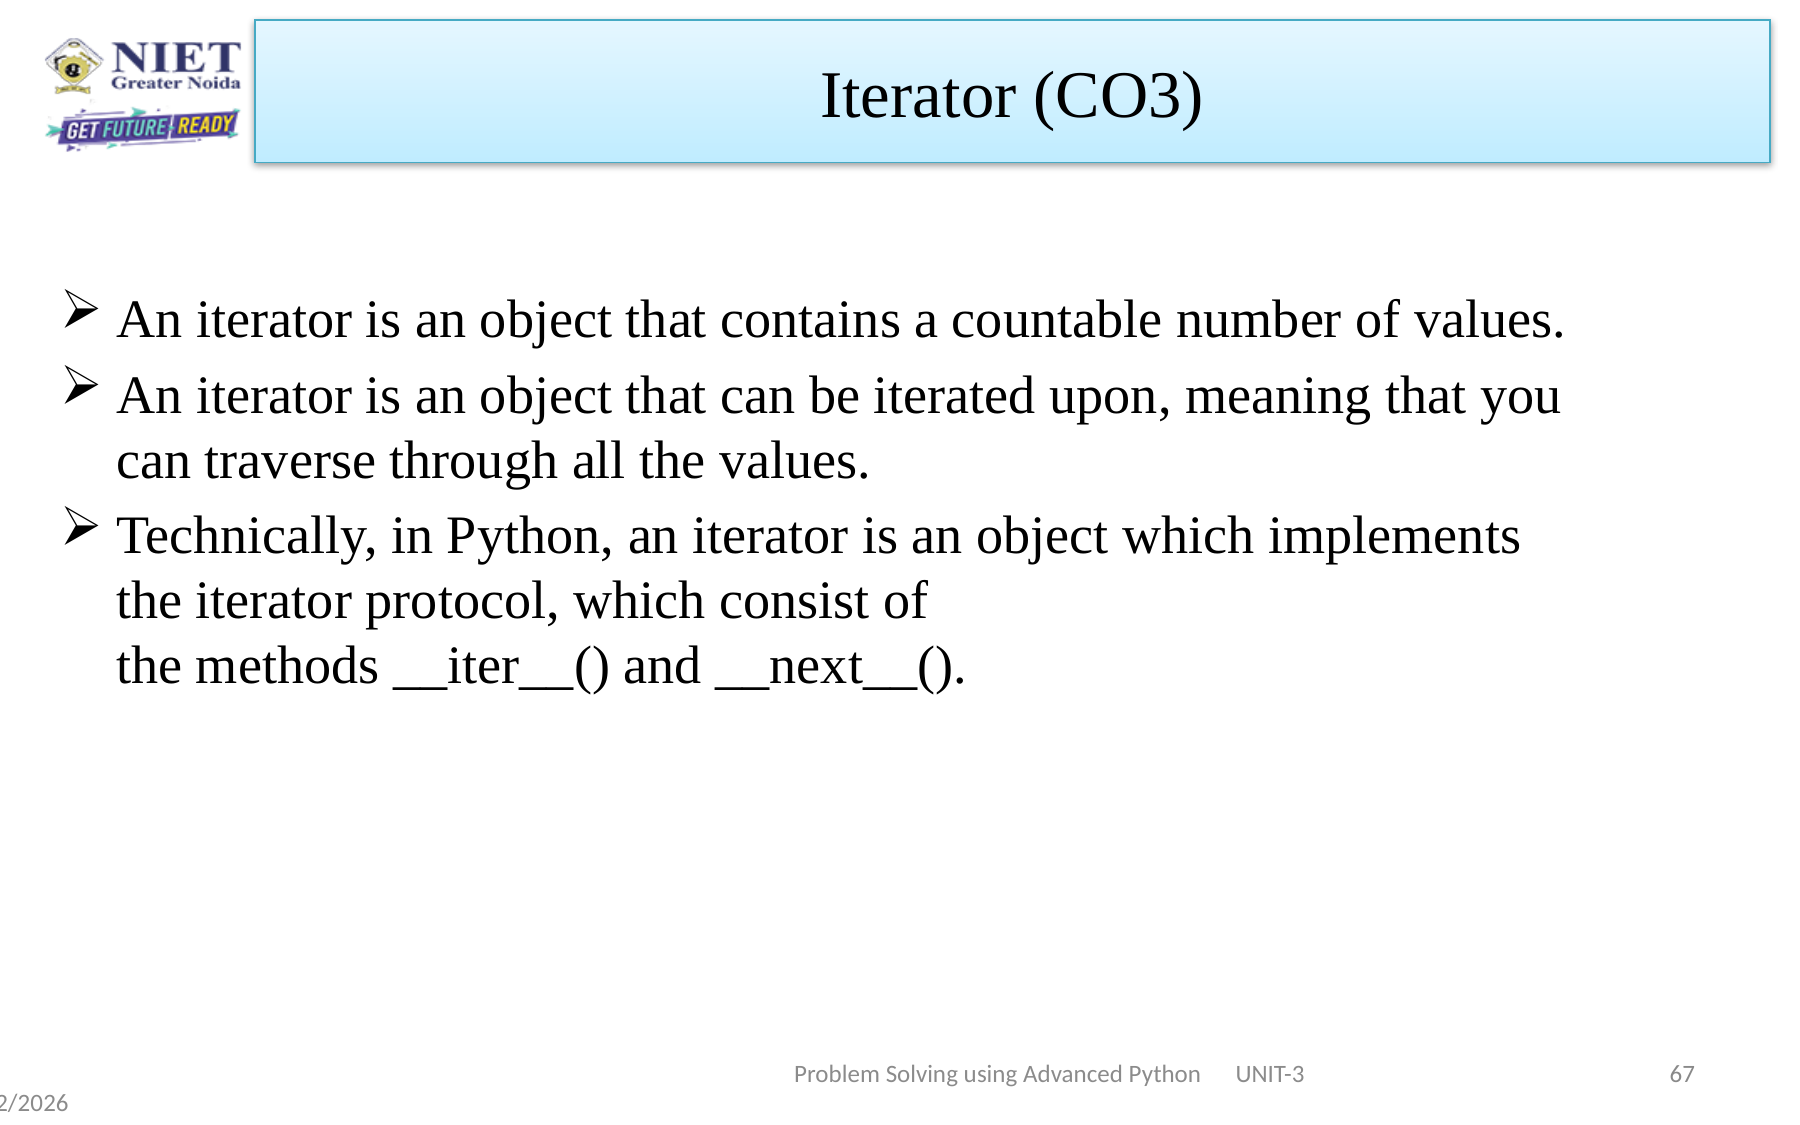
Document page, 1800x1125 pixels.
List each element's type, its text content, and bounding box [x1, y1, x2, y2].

picture [0, 27, 286, 162]
slide_number 67 [1290, 1042, 1710, 1103]
footer Problem Solving using Advanced Python UNIT-3 [465, 1042, 1290, 1103]
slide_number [0, 1071, 353, 1125]
list An iterator is an object that contains a countable number of values. An iterator is an object that can be iterated upon, meaning that you can traverse through all the values. Technically, in Python, an iterator is an object which implements the iterator protocol, which consist of the methods __iter__() and __next__(). [44, 199, 1741, 1042]
title Iterator (CO3) [254, 19, 1771, 163]
